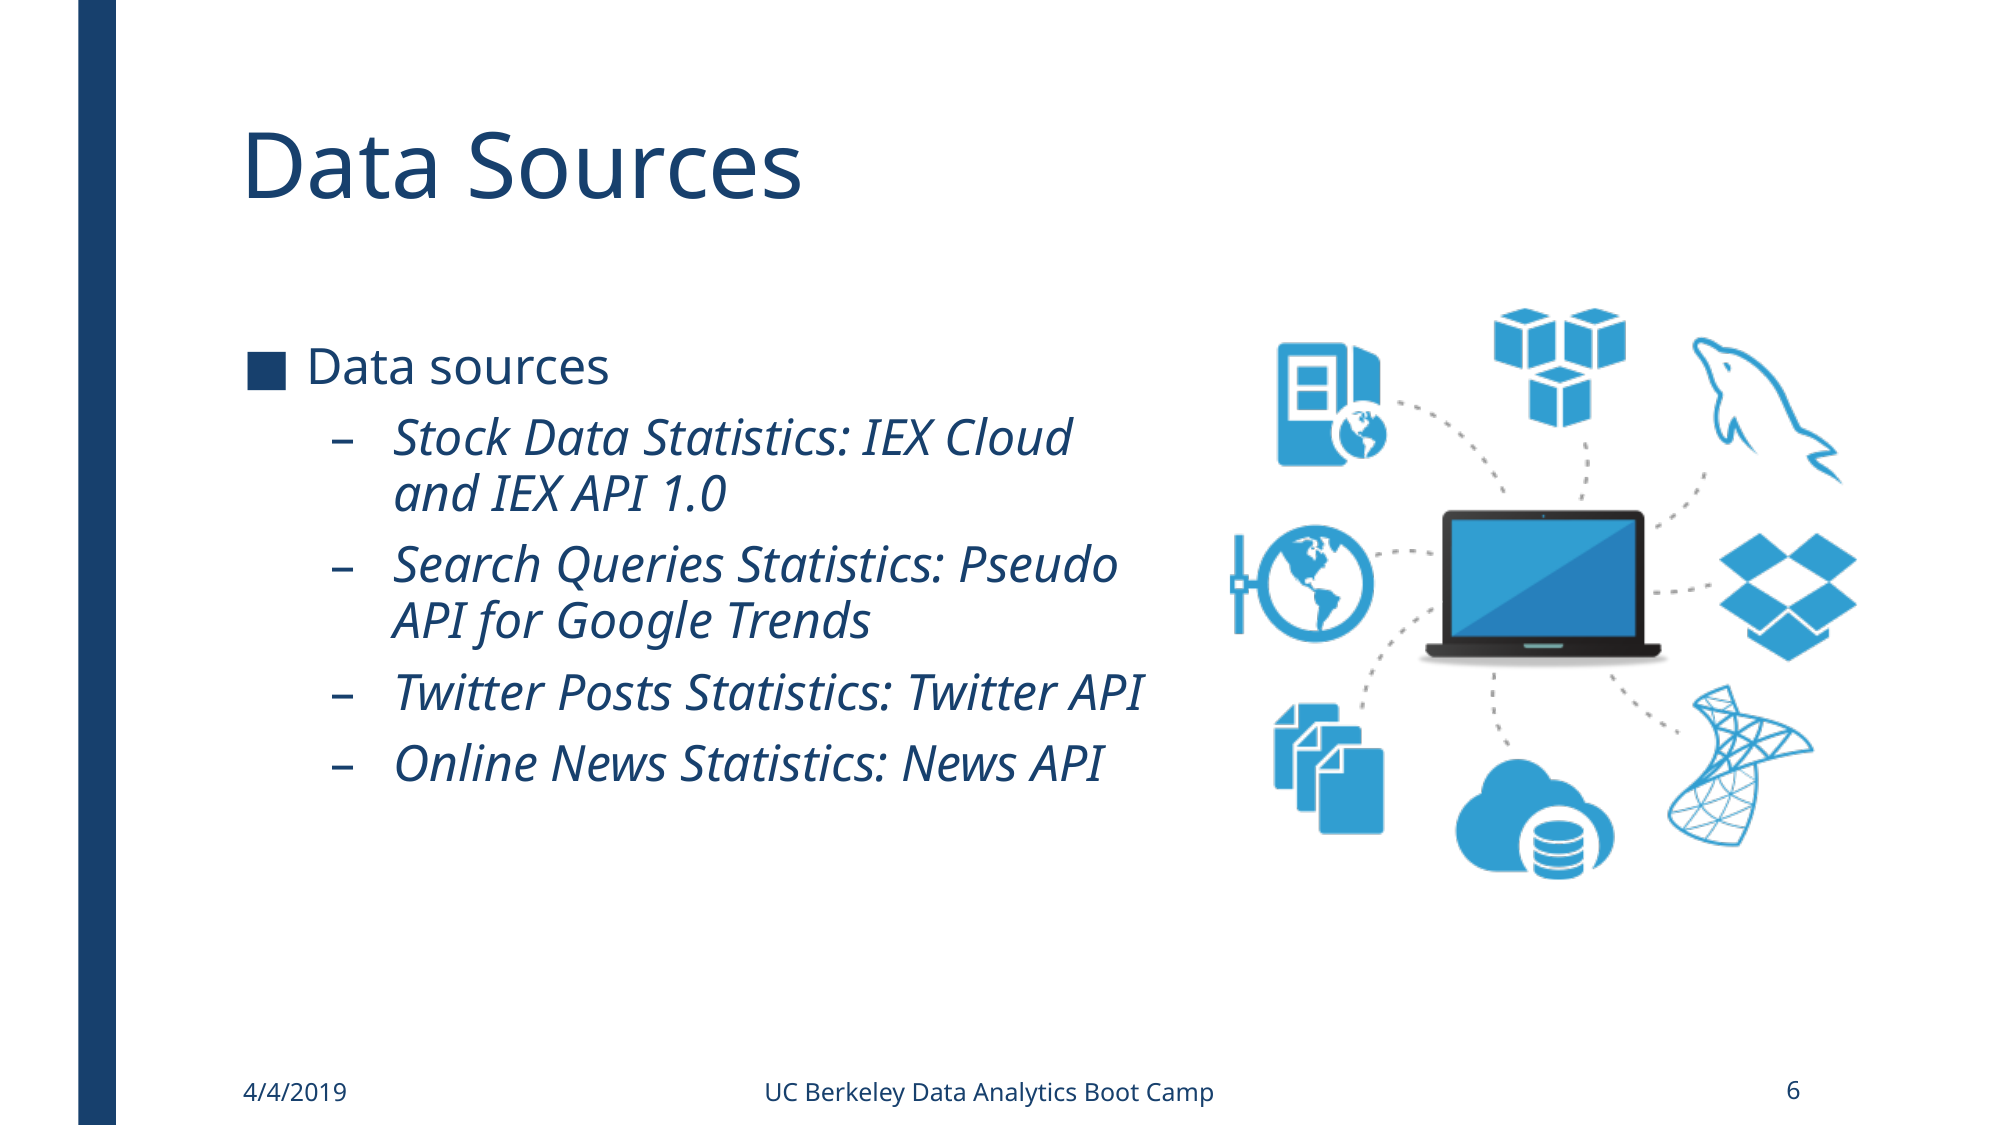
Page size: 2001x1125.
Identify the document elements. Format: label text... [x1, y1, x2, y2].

title Data Sources [225, 112, 1800, 357]
slide_number 6 [1553, 1058, 1816, 1125]
list Data sources Stock Data Statistics: IEX Cloud and IEX API 1.0 Search Queries Statistics: Pseudo API for Google Trends Twitter Posts Statistics: Twitter API Online News Statistics: News API [228, 331, 1172, 1021]
picture [1216, 266, 1873, 924]
footer UC Berkeley Data Analytics Boot Camp [474, 1058, 1505, 1125]
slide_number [228, 1058, 426, 1125]
